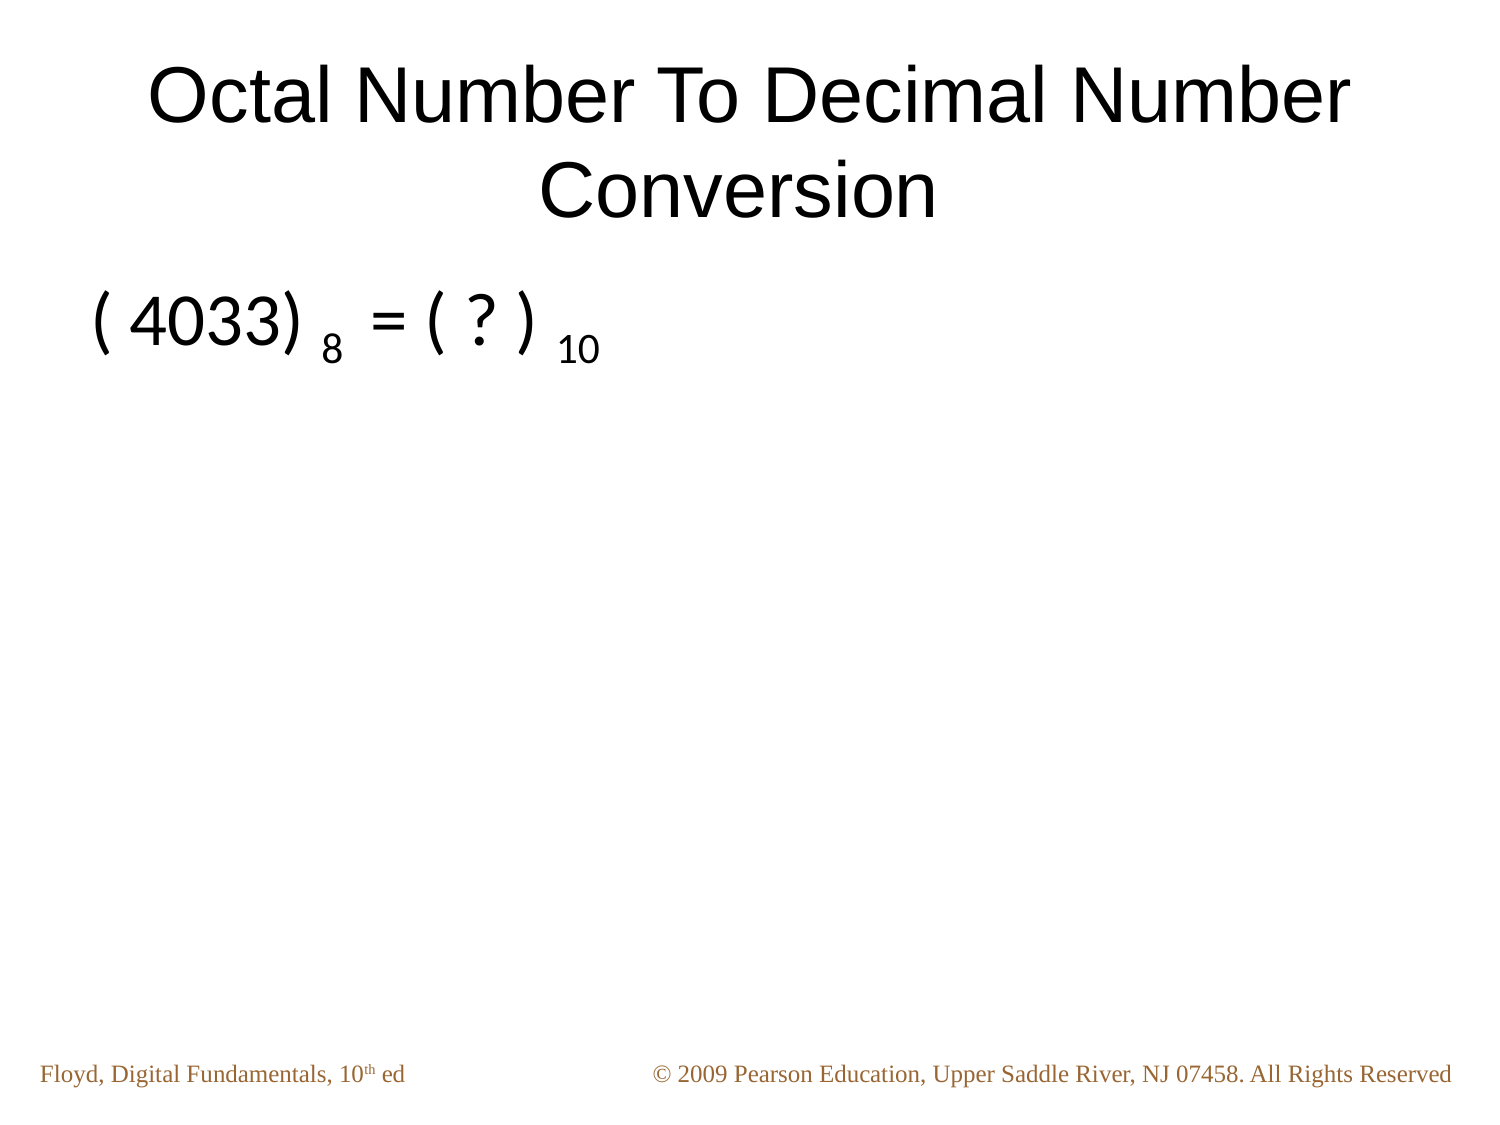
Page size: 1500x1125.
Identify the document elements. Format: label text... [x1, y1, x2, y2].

title Octal Number To Decimal Number Conversion [75, 45, 1425, 233]
list ( 4033) 8 = ( ? ) 10 [75, 262, 1425, 1005]
